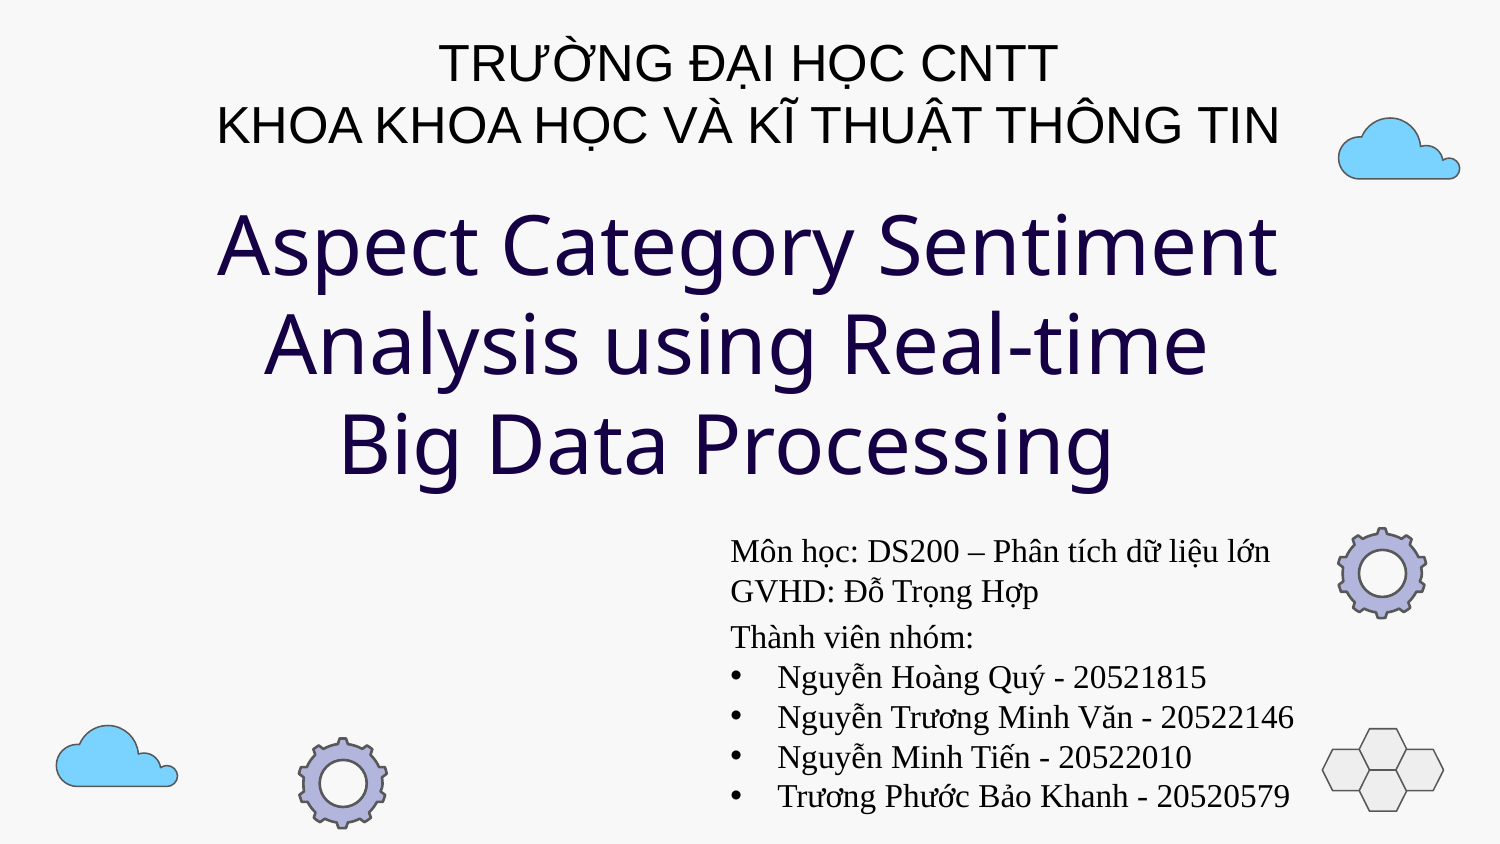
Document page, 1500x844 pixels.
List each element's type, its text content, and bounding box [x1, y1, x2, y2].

text_box Thành viên nhóm: Nguyễn Hoàng Quý - 20521815 Nguyễn Trương Minh Văn - 20522146 Nguyễn Minh Tiến - 20522010 Trương Phước Bảo Khanh - 20520579 [715, 617, 1343, 844]
title Aspect Category Sentiment Analysis using Real-time Big Data Processing [131, 128, 1366, 555]
text_box Môn học: DS200 – Phân tích dữ liệu lớn GVHD: Đỗ Trọng Hợp [715, 521, 1466, 617]
text_box TRƯỜNG ĐẠI HỌC CNTT KHOA KHOA HỌC VÀ KĨ THUẬT THÔNG TIN [178, 21, 1319, 287]
